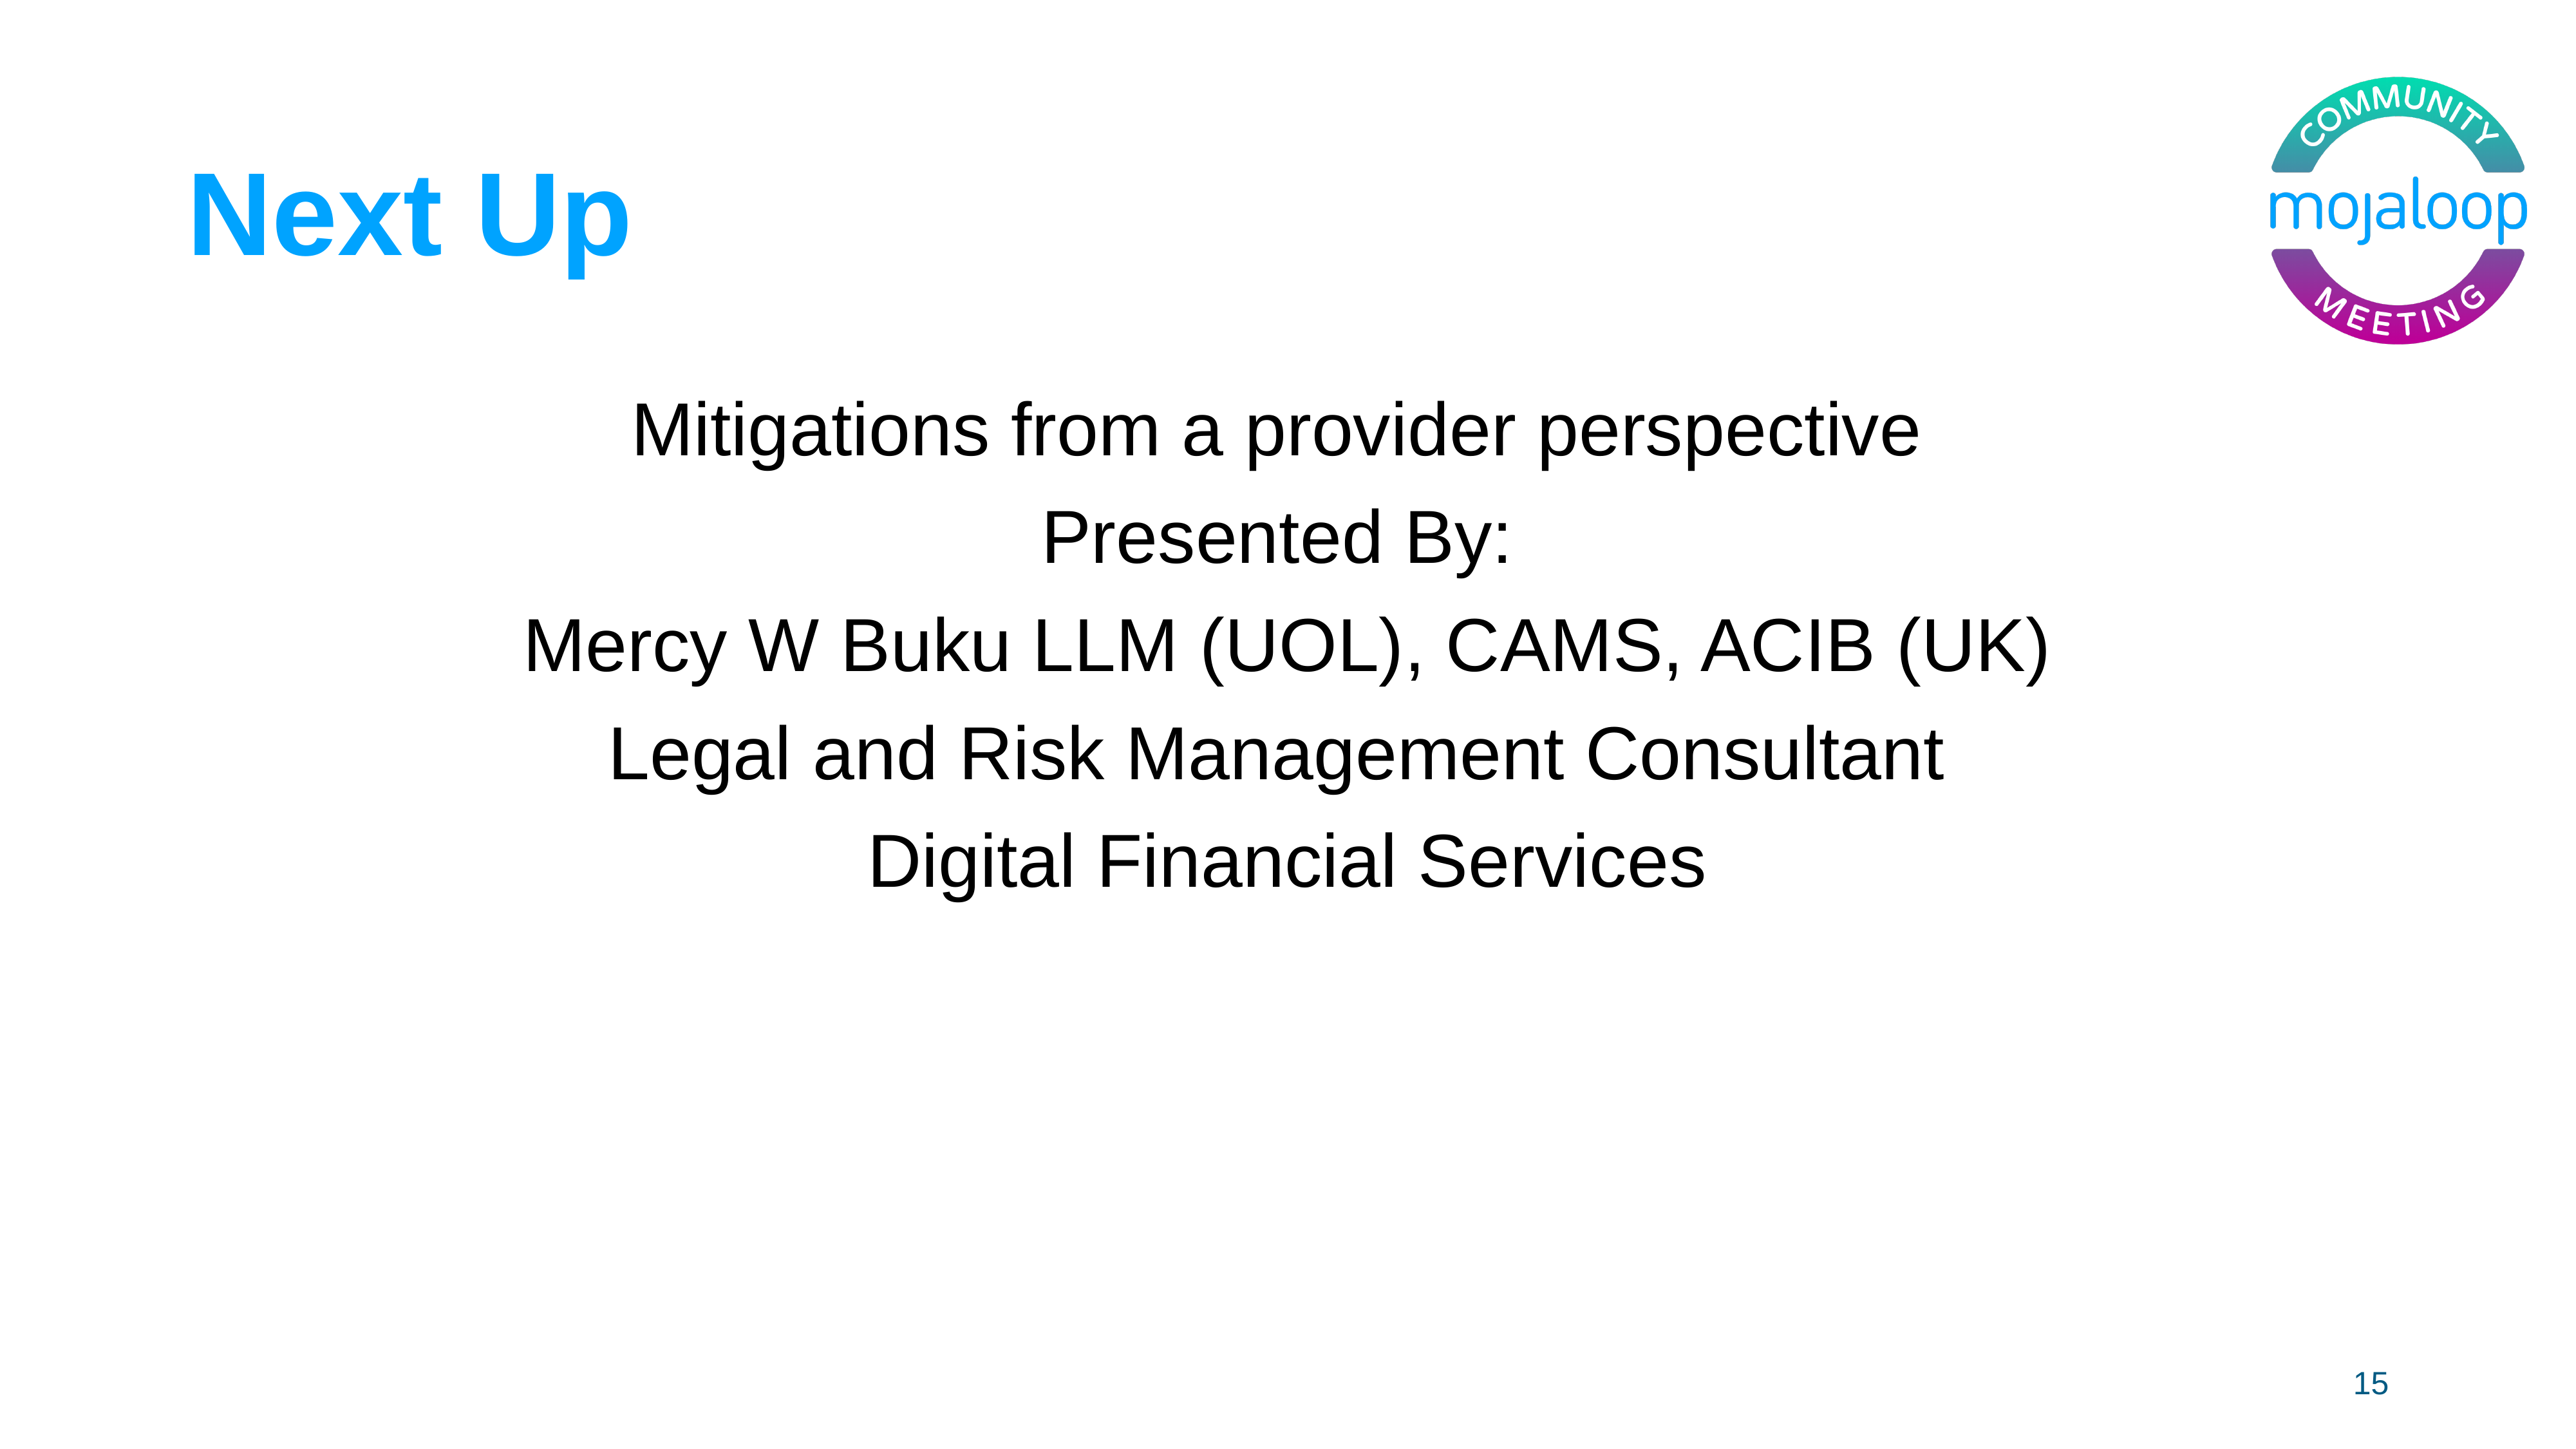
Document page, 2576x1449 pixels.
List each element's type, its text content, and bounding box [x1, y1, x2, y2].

list Mitigations from a provider perspective Presented By: Mercy W Buku LLM (UOL), CAMS, ACIB (UK) Legal and Risk Management Consultant Digital Financial Services [177, 385, 2399, 1305]
picture [2270, 77, 2528, 345]
slide_number 15 [1819, 1343, 2399, 1421]
title Next Up [177, 77, 2175, 357]
